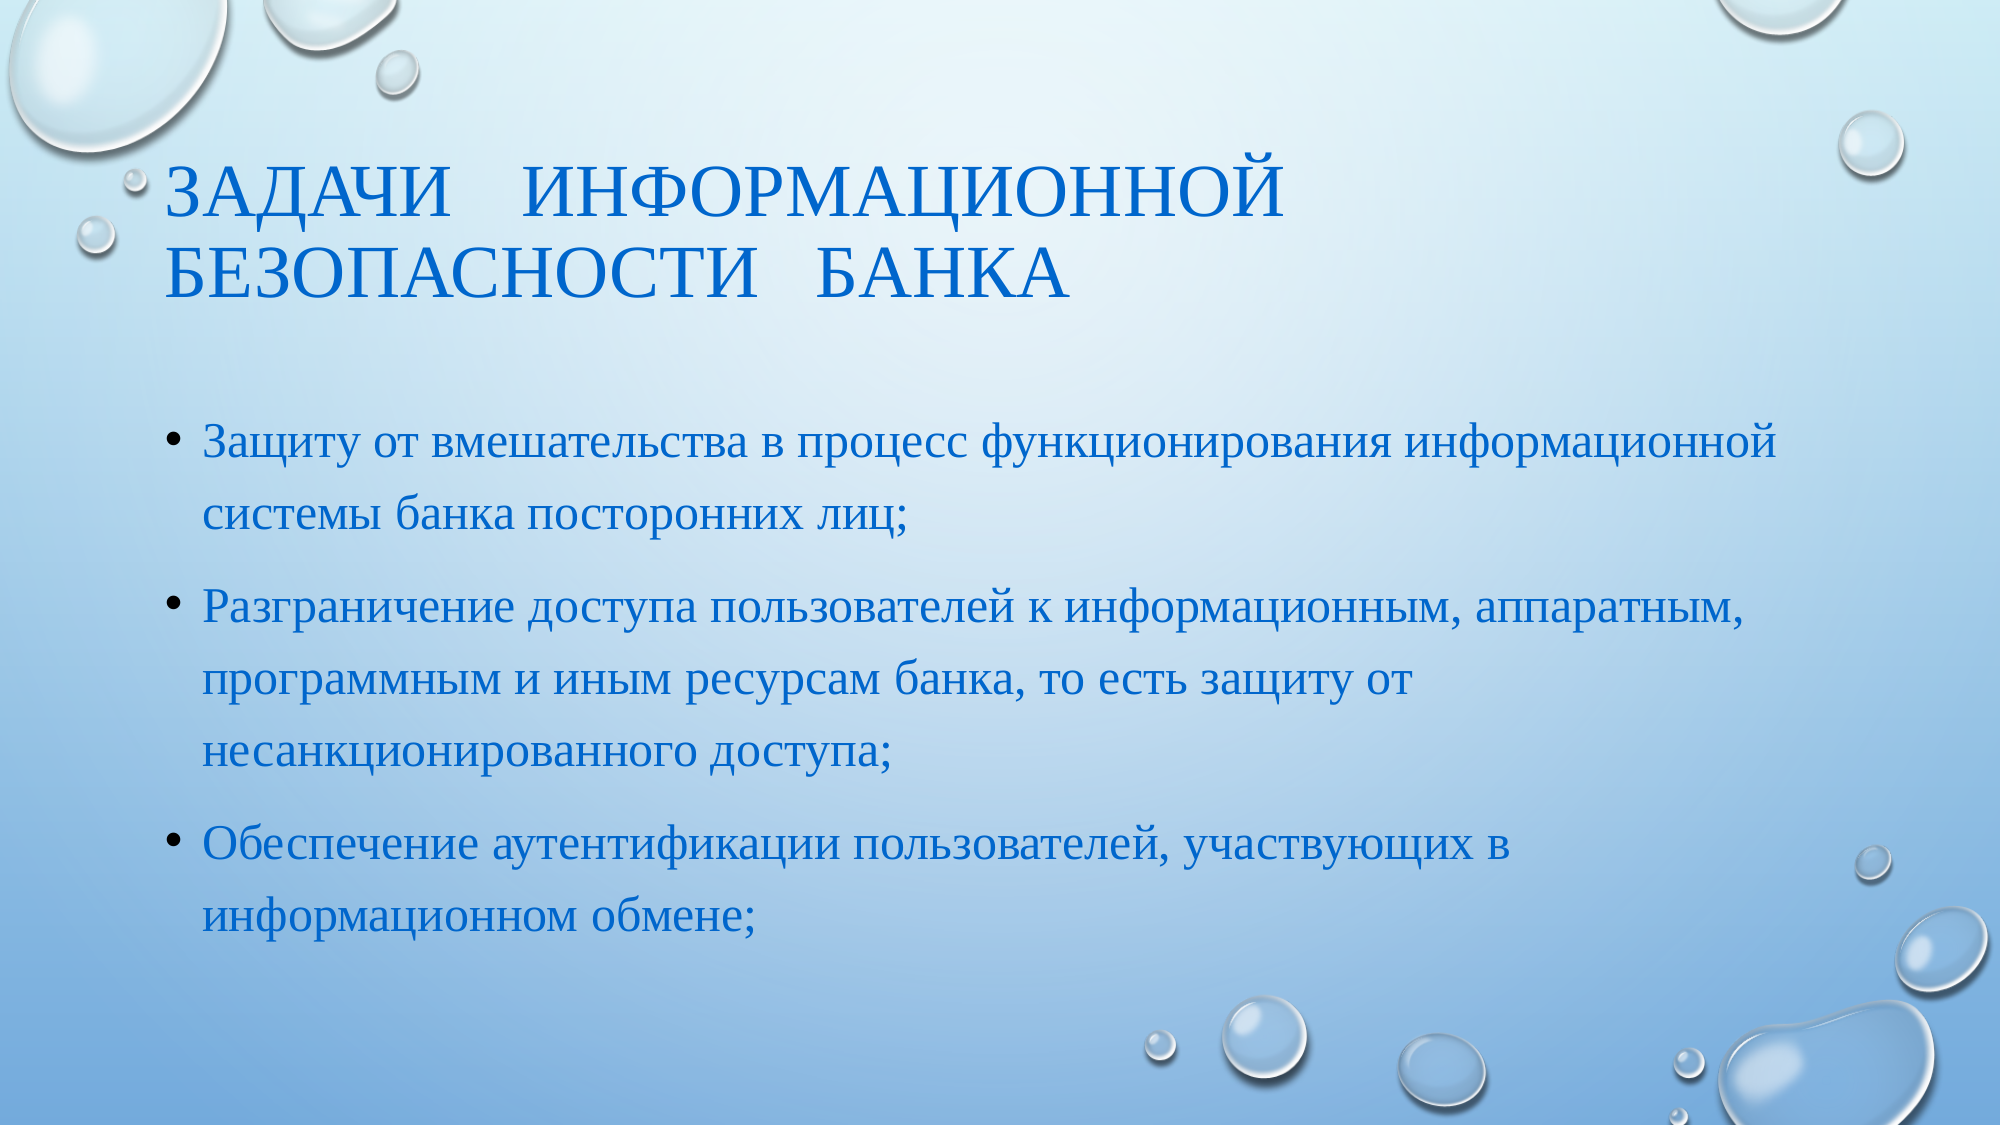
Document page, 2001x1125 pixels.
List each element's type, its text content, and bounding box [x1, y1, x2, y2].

picture [0, 0, 2000, 1125]
title Задачи информационной безопасности банка [149, 101, 1851, 364]
list Защиту от вмешательства в процесс функционирования информационной системы банка посторонних лиц; Разграничение доступа пользователей к информационным, аппаратным, программным и иным ресурсам банка, то есть защиту от несанкционированного доступа; Обеспечение аутентификации пользователей, участвующих в информационном обмене; [149, 388, 1850, 950]
